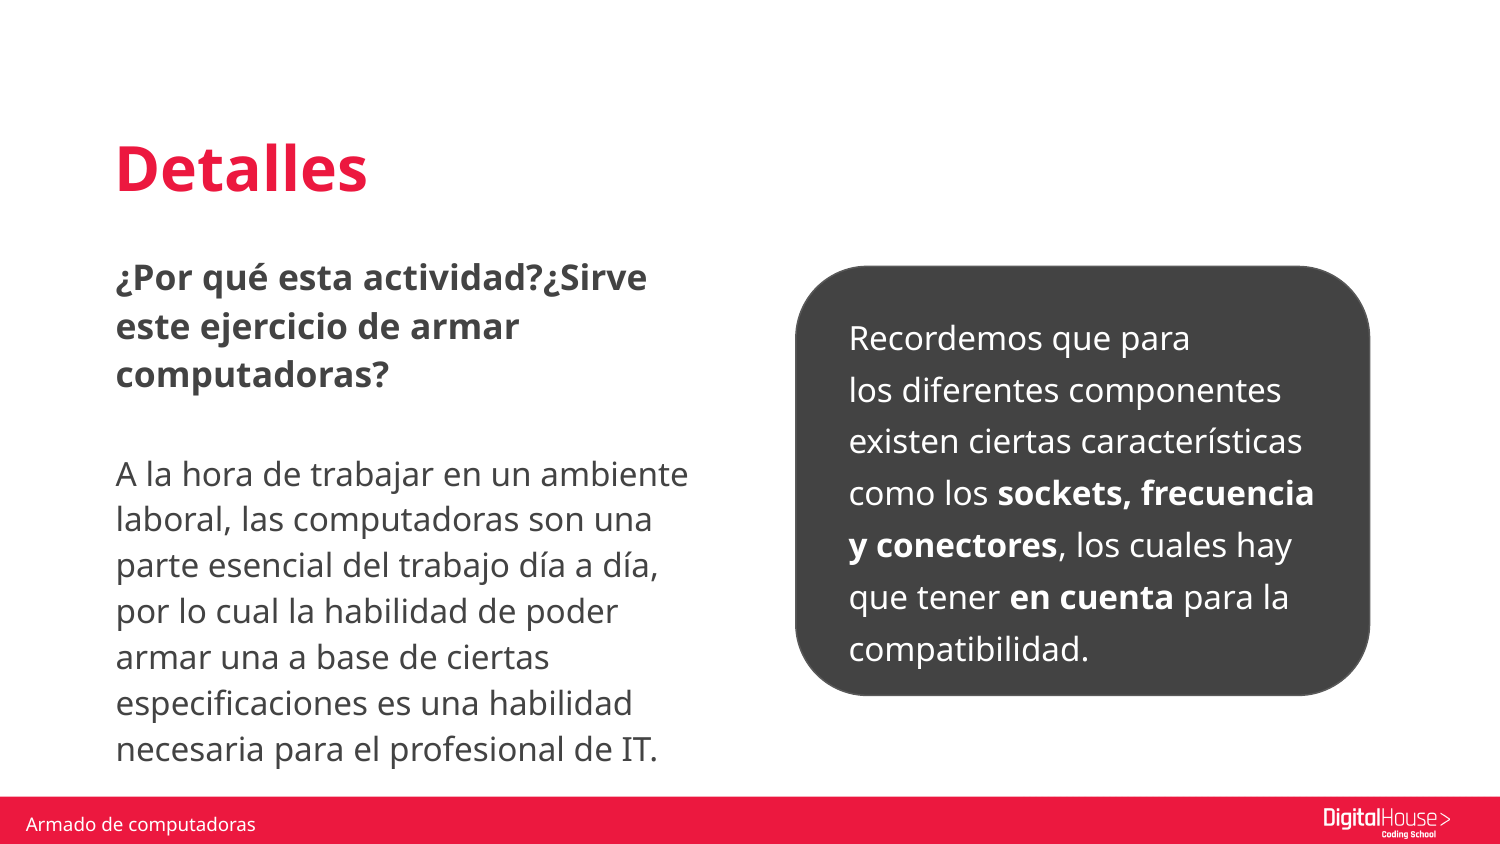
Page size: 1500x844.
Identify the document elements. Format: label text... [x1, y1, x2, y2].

text_box Recordemos que para los diferentes componentes existen ciertas características como los sockets, frecuencia y conectores, los cuales hay que tener en cuenta para la compatibilidad. [833, 289, 1335, 683]
text_box Detalles [100, 100, 403, 241]
text_box [795, 266, 1370, 696]
picture [1324, 808, 1450, 839]
text_box ¿Por qué esta actividad?¿Sirve este ejercicio de armar computadoras? A la hora de trabajar en un ambiente laboral, las computadoras son una parte esencial del trabajo día a día, por lo cual la habilidad de poder armar una a base de ciertas especificaciones es una habilidad necesaria para el profesional de IT. [100, 241, 719, 703]
